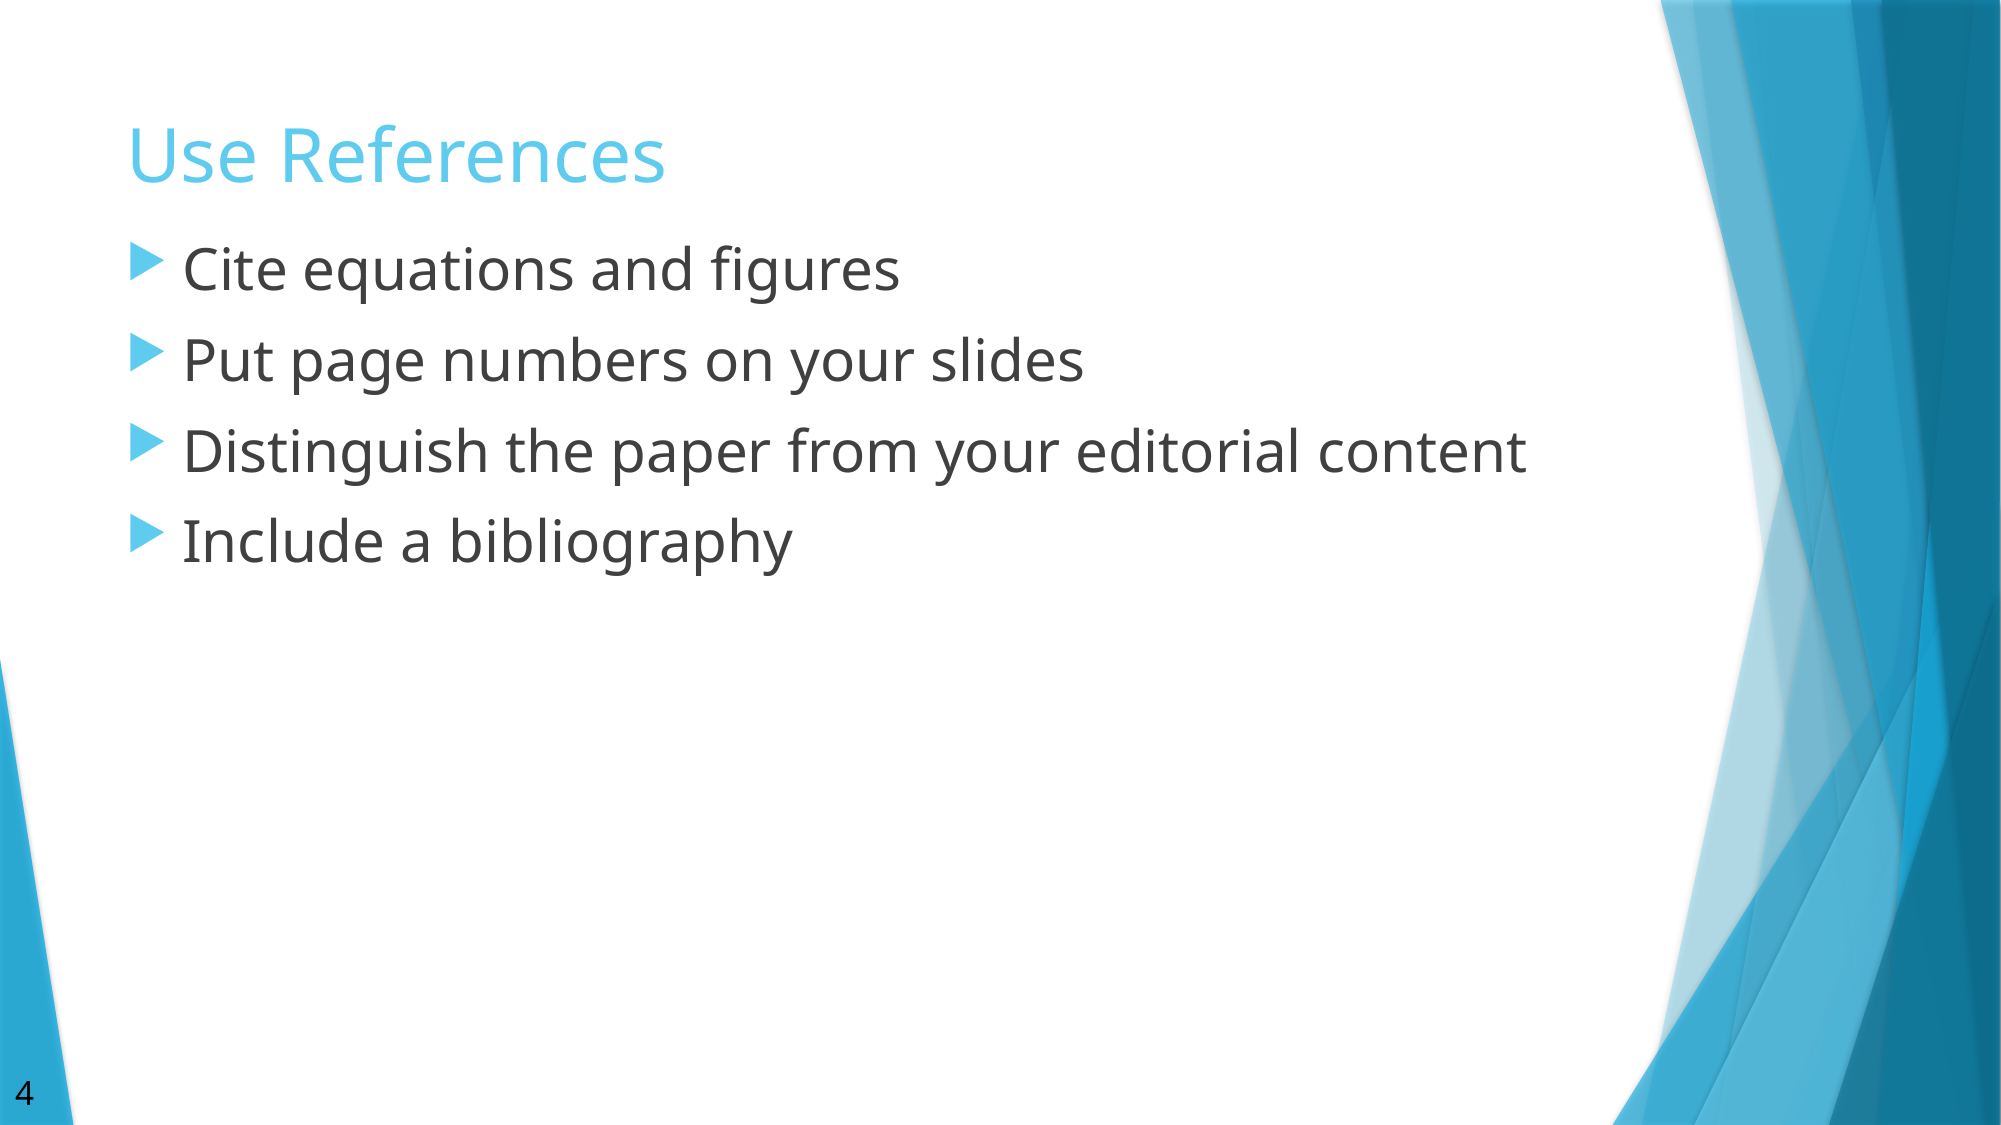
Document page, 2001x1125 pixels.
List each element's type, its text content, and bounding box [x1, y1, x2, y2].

title Use References [111, 99, 1522, 224]
list Cite equations and figures Put page numbers on your slides Distinguish the paper from your editorial content Include a bibliography [111, 224, 1642, 992]
slide_number 4 [0, 1065, 113, 1125]
